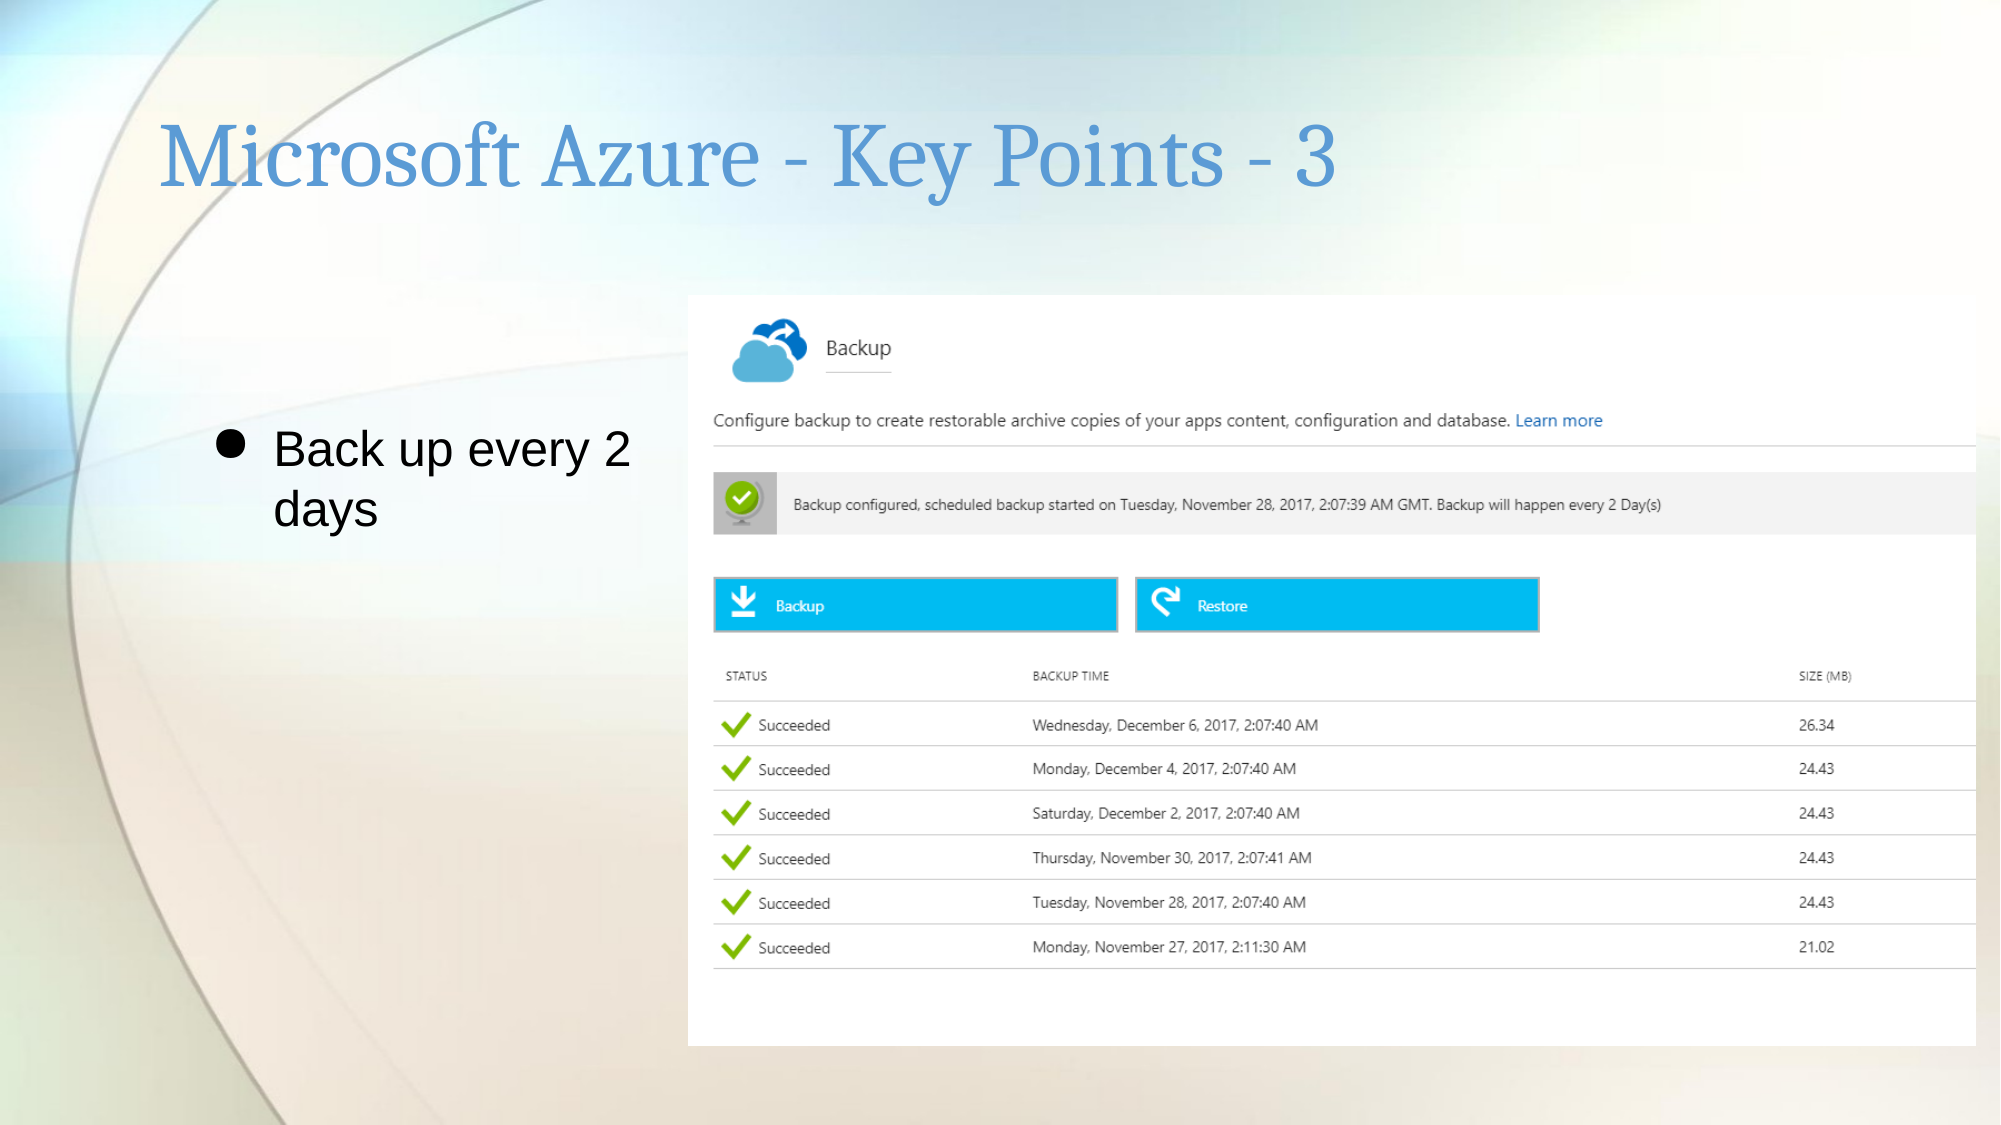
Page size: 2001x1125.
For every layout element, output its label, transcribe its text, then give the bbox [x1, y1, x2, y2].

text_box Back up every 2 days [183, 401, 682, 532]
picture [0, 0, 2001, 1125]
title Microsoft Azure - Key Points - 3 [143, 40, 1625, 259]
